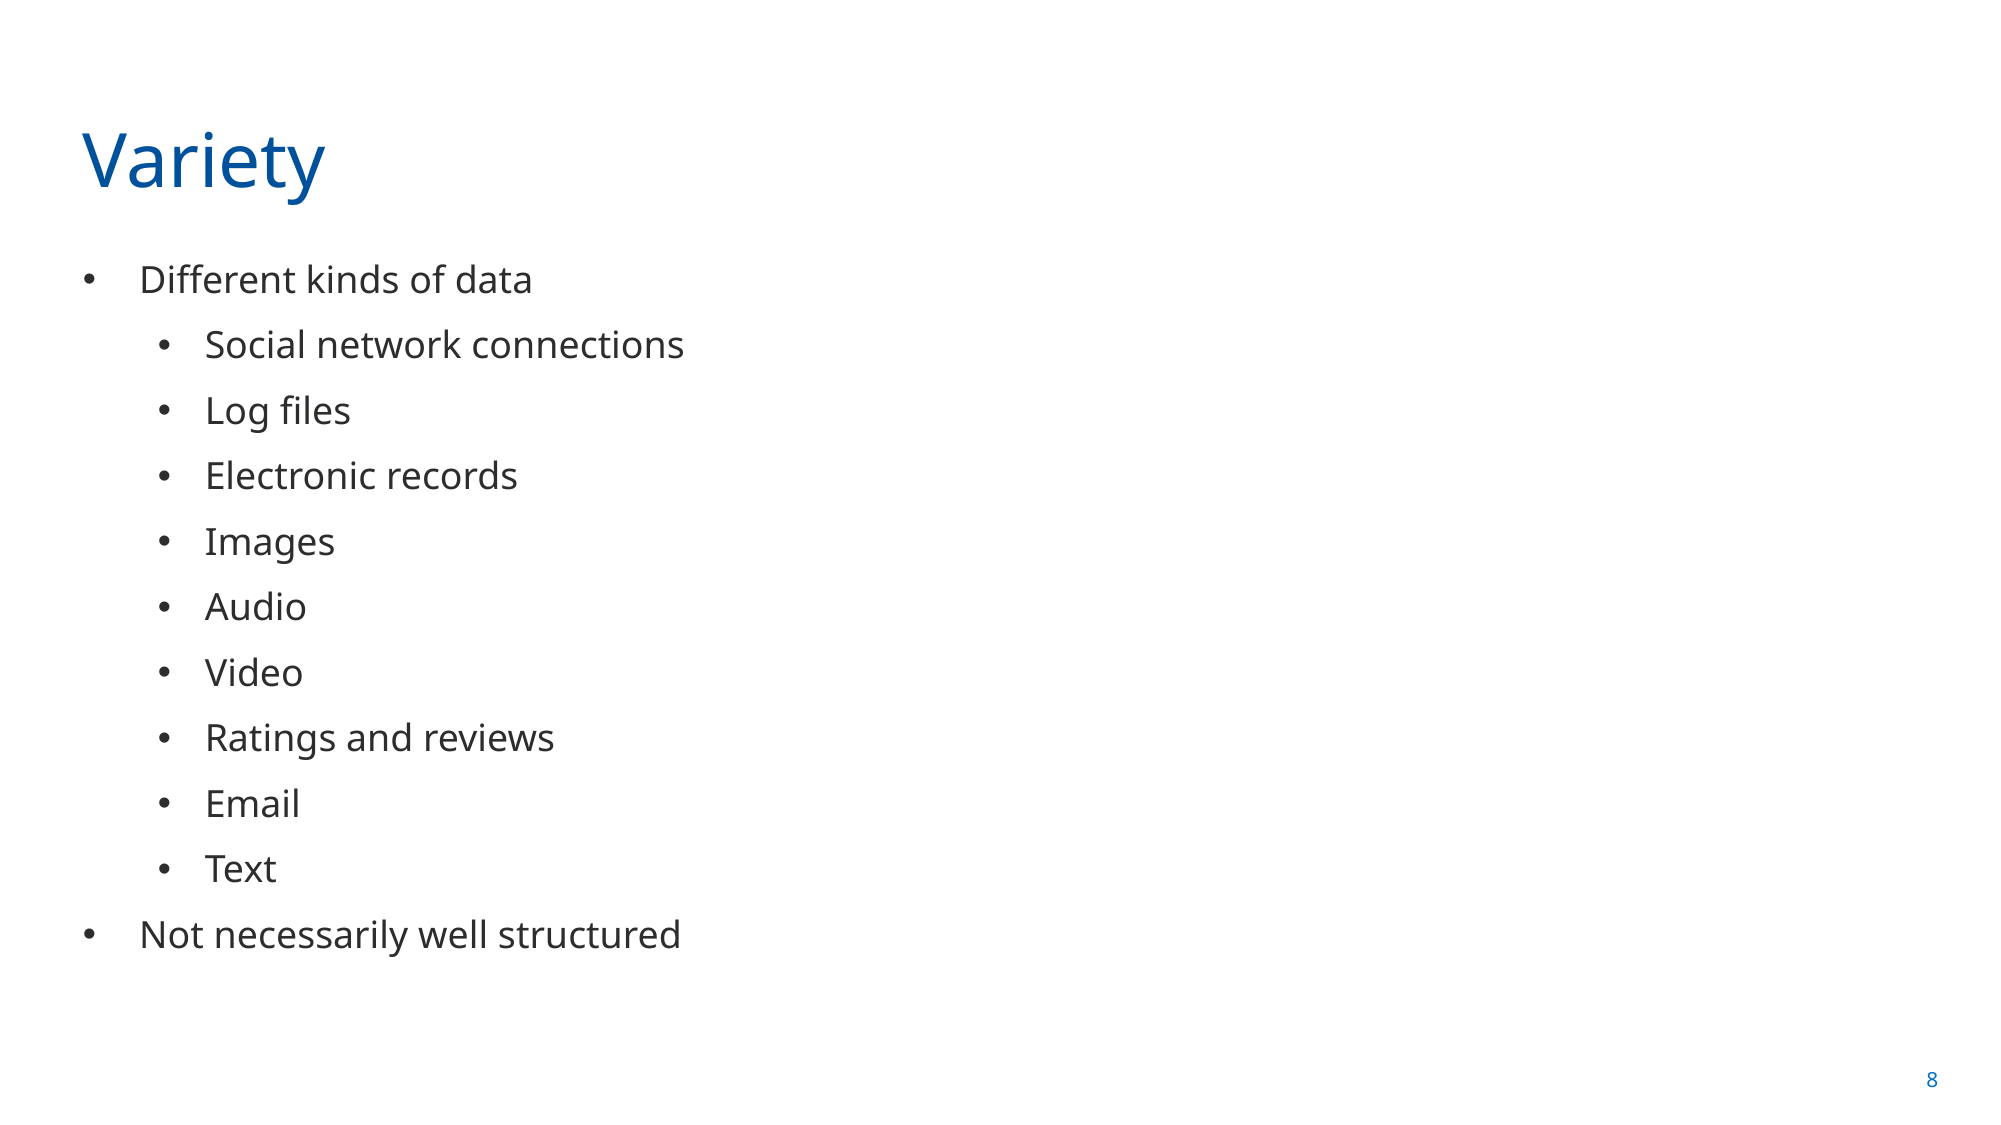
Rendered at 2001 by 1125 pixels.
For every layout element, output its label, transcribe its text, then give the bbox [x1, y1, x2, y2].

list Different kinds of data Social network connections Log files Electronic records Images Audio Video Ratings and reviews Email Text Not necessarily well structured [67, 253, 1939, 1000]
title Variety [67, 20, 1565, 210]
